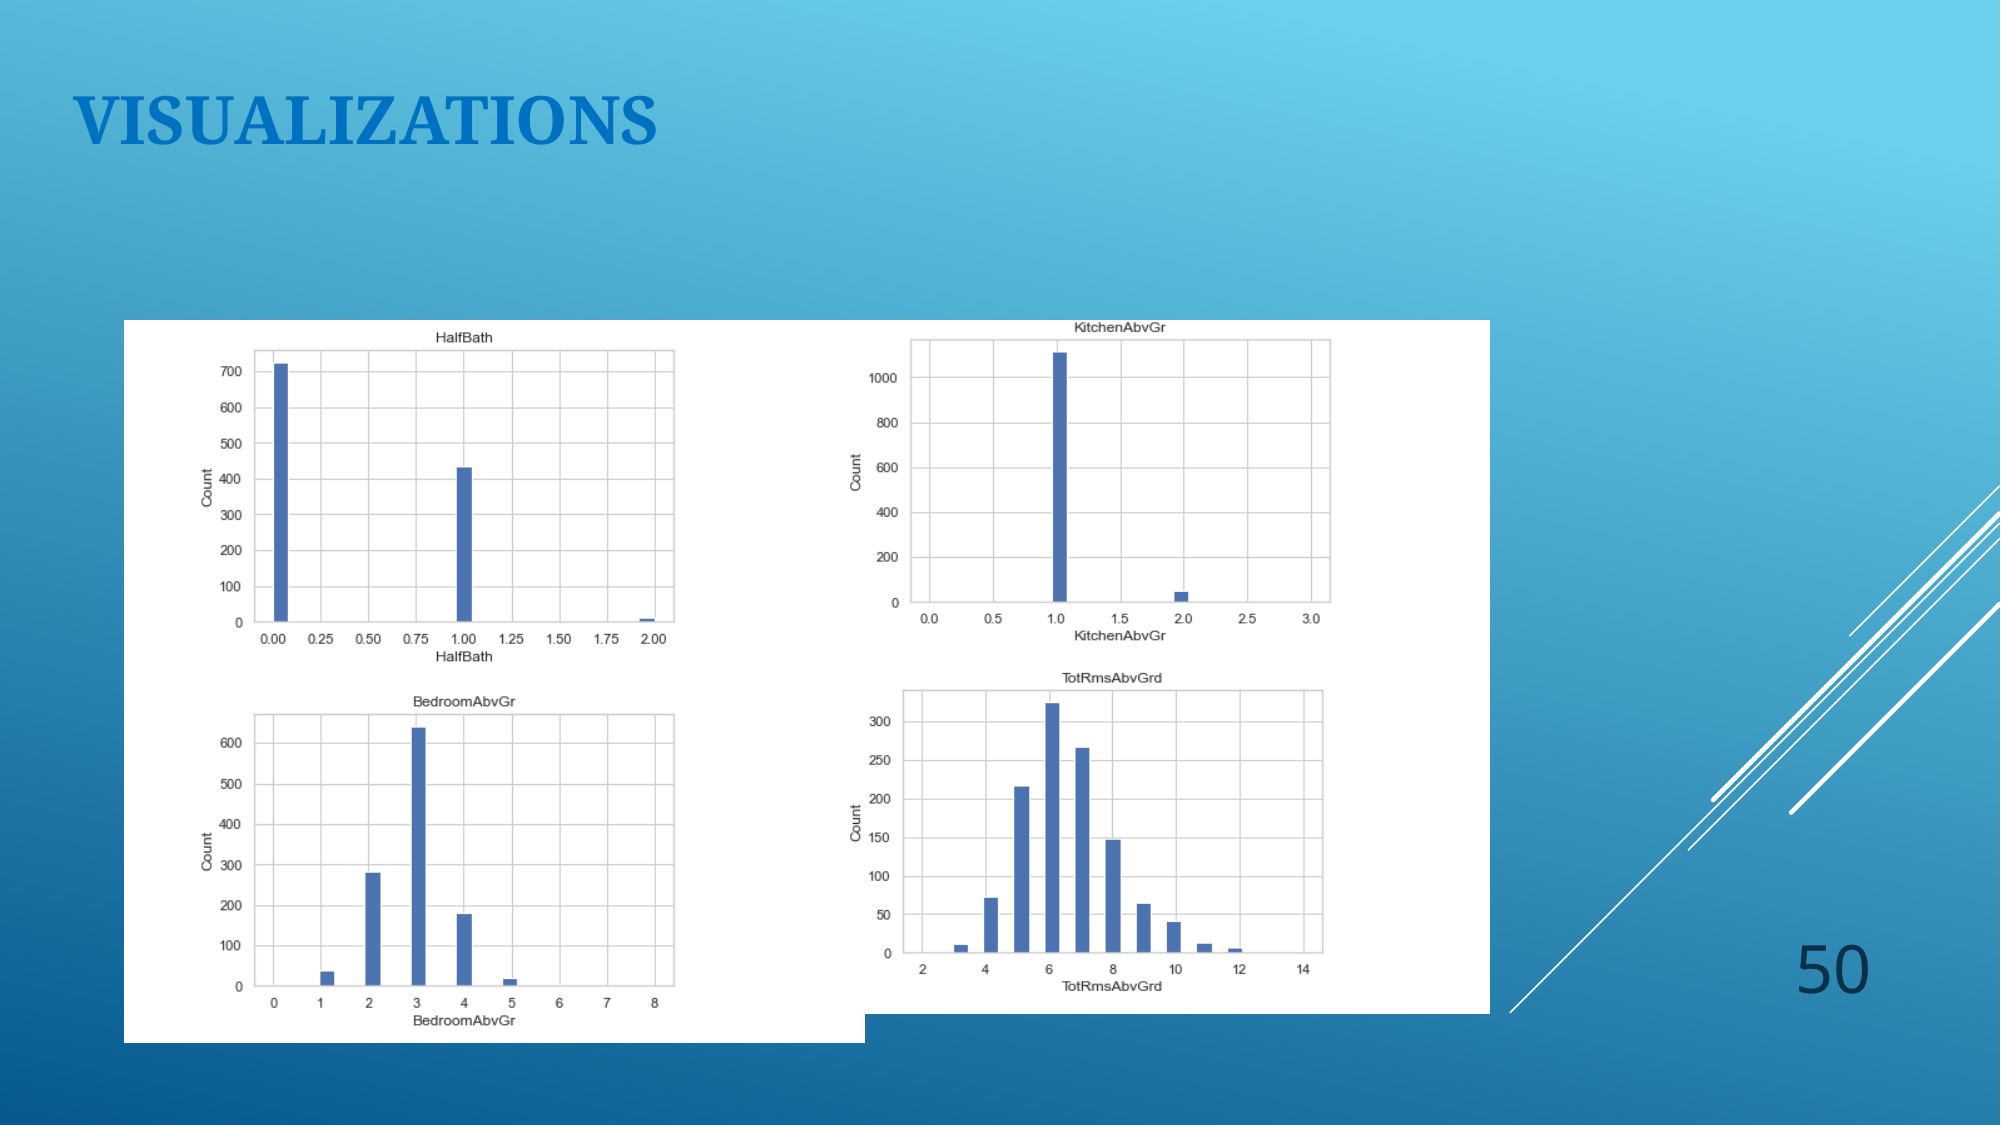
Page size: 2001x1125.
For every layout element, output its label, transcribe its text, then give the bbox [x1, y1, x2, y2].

slide_number 50 [1700, 915, 1888, 1025]
text_box VISUALIZATIONS [58, 70, 1004, 210]
picture [124, 319, 1490, 1043]
